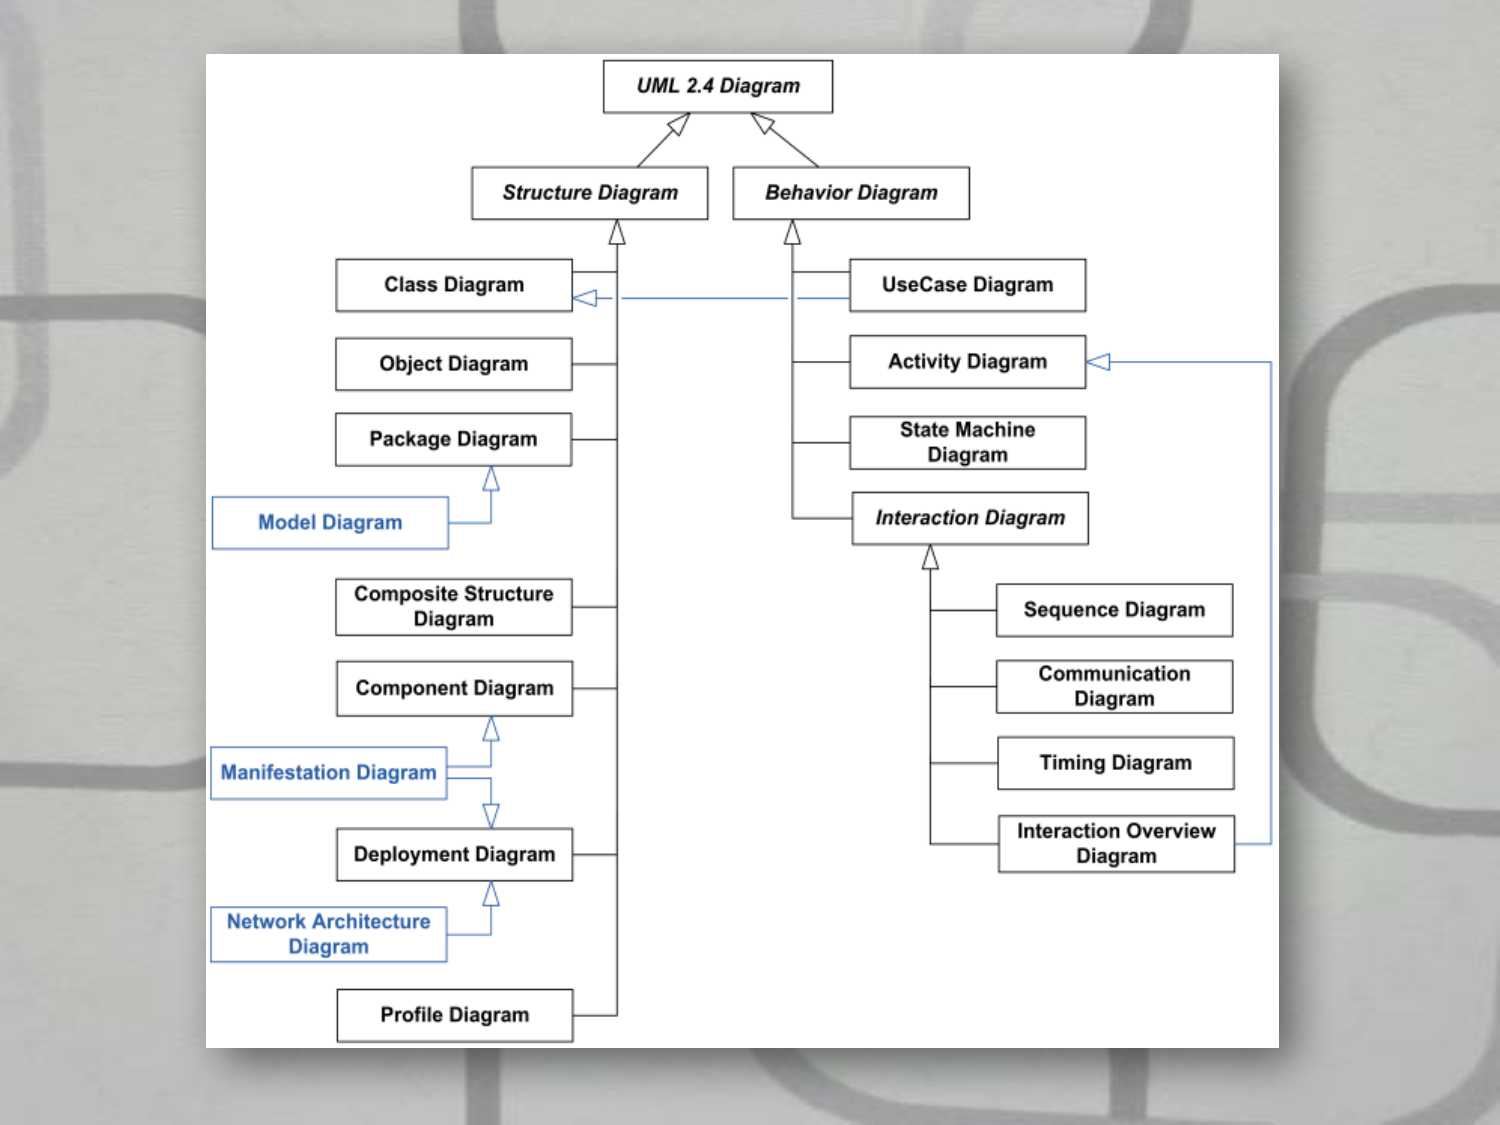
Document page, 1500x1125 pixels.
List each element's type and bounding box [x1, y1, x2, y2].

picture [206, 54, 1279, 1049]
